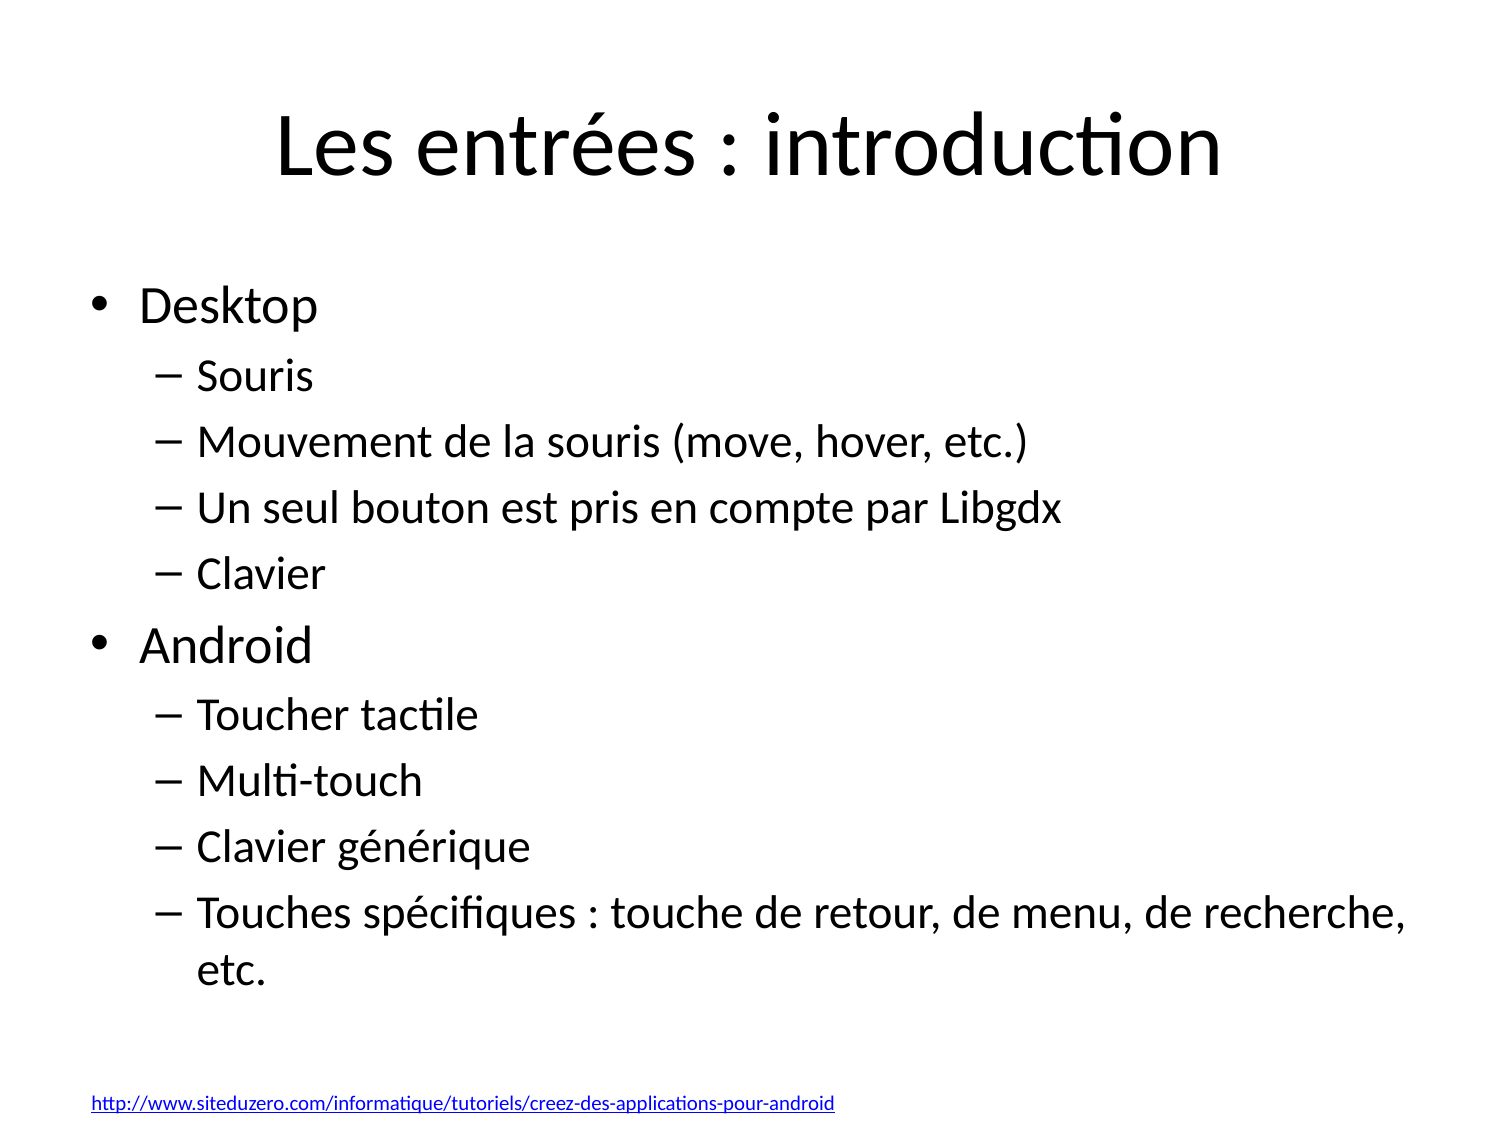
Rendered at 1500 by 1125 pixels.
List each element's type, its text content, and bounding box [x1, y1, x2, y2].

list Desktop Souris Mouvement de la souris (move, hover, etc.) Un seul bouton est pris en compte par Libgdx Clavier Android Toucher tactile Multi-touch Clavier générique Touches spécifiques : touche de retour, de menu, de recherche, etc. [75, 262, 1425, 1005]
title Les entrées : introduction [75, 45, 1425, 233]
